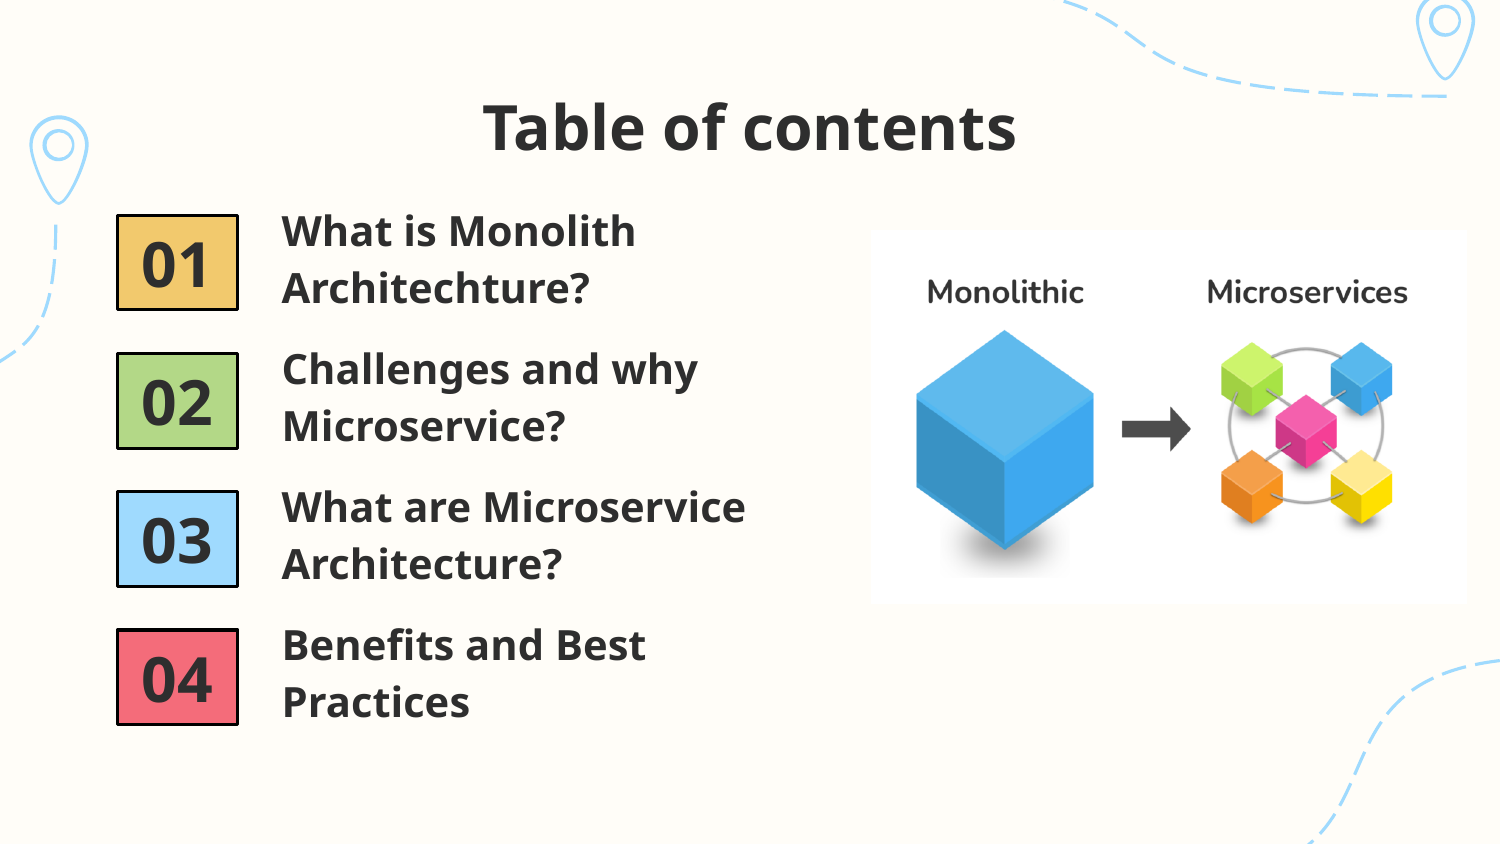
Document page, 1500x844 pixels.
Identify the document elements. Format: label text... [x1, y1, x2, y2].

title 04 [116, 628, 239, 726]
title Table of contents [118, 72, 1382, 167]
title 01 [116, 214, 239, 311]
title 02 [116, 352, 239, 450]
subtitle What is Monolith Architechture? [266, 198, 699, 327]
subtitle What are Microservice Architecture? [266, 474, 767, 604]
subtitle Benefits and Best Practices [266, 613, 839, 742]
subtitle Challenges and why Microservice? [266, 336, 718, 465]
title 03 [116, 490, 239, 588]
picture [870, 230, 1467, 604]
